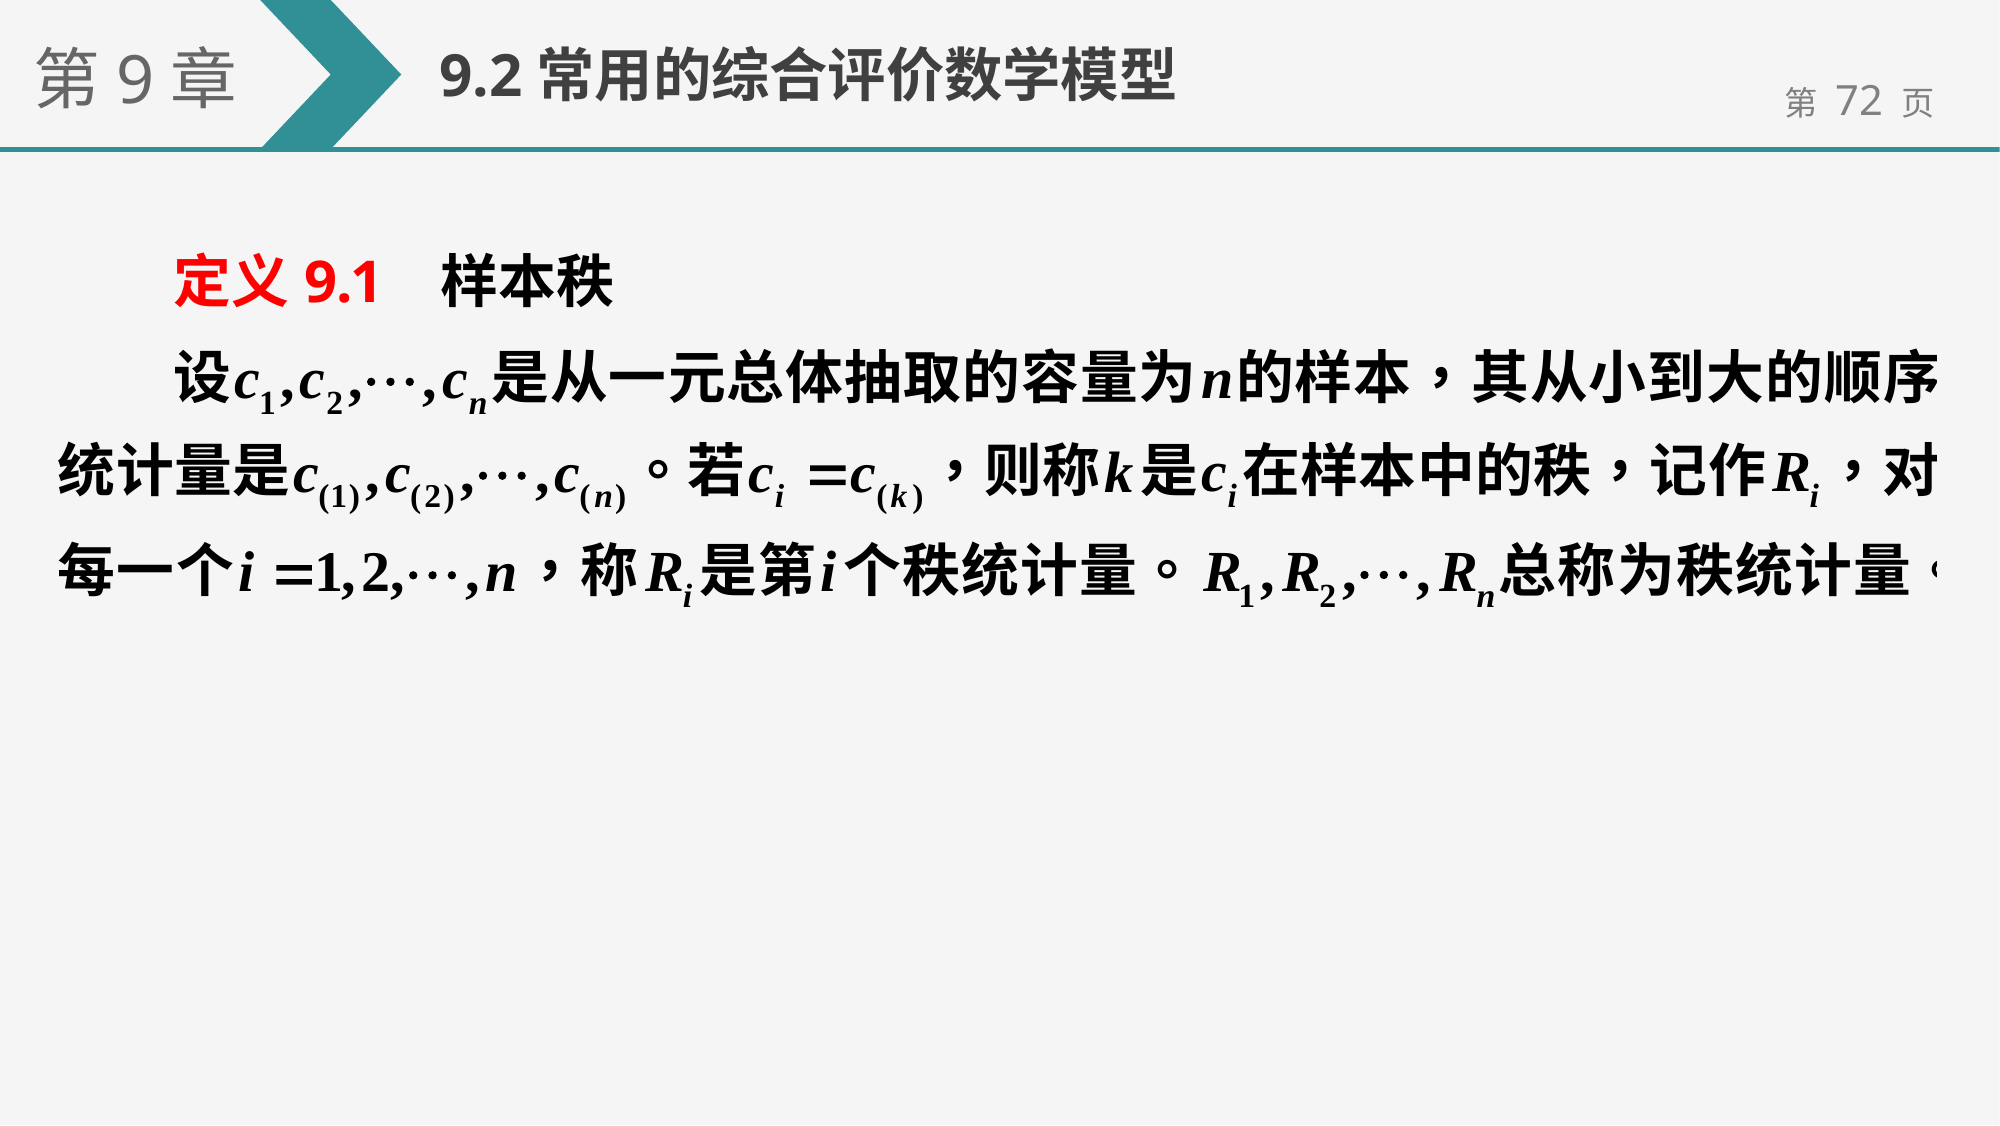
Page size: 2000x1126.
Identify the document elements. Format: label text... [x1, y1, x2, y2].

text_box [258, 0, 403, 148]
text_box 第9章 [19, 29, 253, 125]
text_box 9.2常用的综合评价数学模型 [424, 31, 1449, 116]
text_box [57, 217, 1937, 861]
